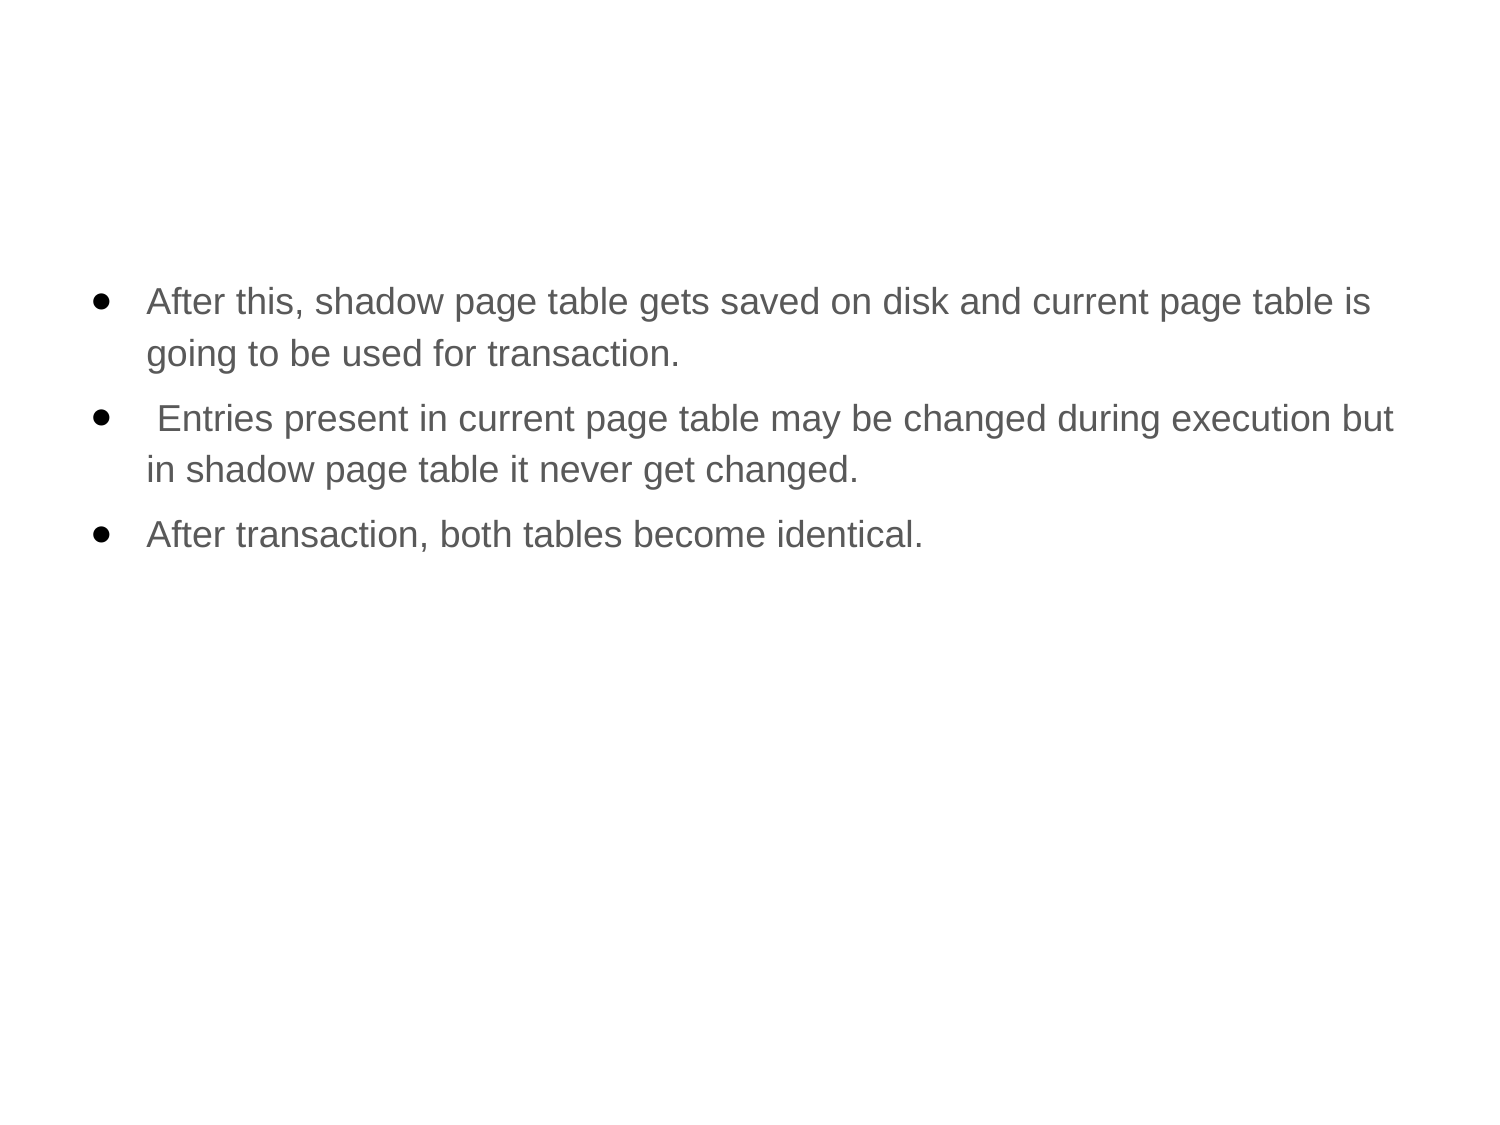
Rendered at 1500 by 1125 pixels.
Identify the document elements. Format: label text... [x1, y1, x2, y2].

list After this, shadow page table gets saved on disk and current page table is going to be used for transaction. Entries present in current page table may be changed during execution but in shadow page table it never get changed. After transaction, both tables become identical. [75, 262, 1425, 1005]
